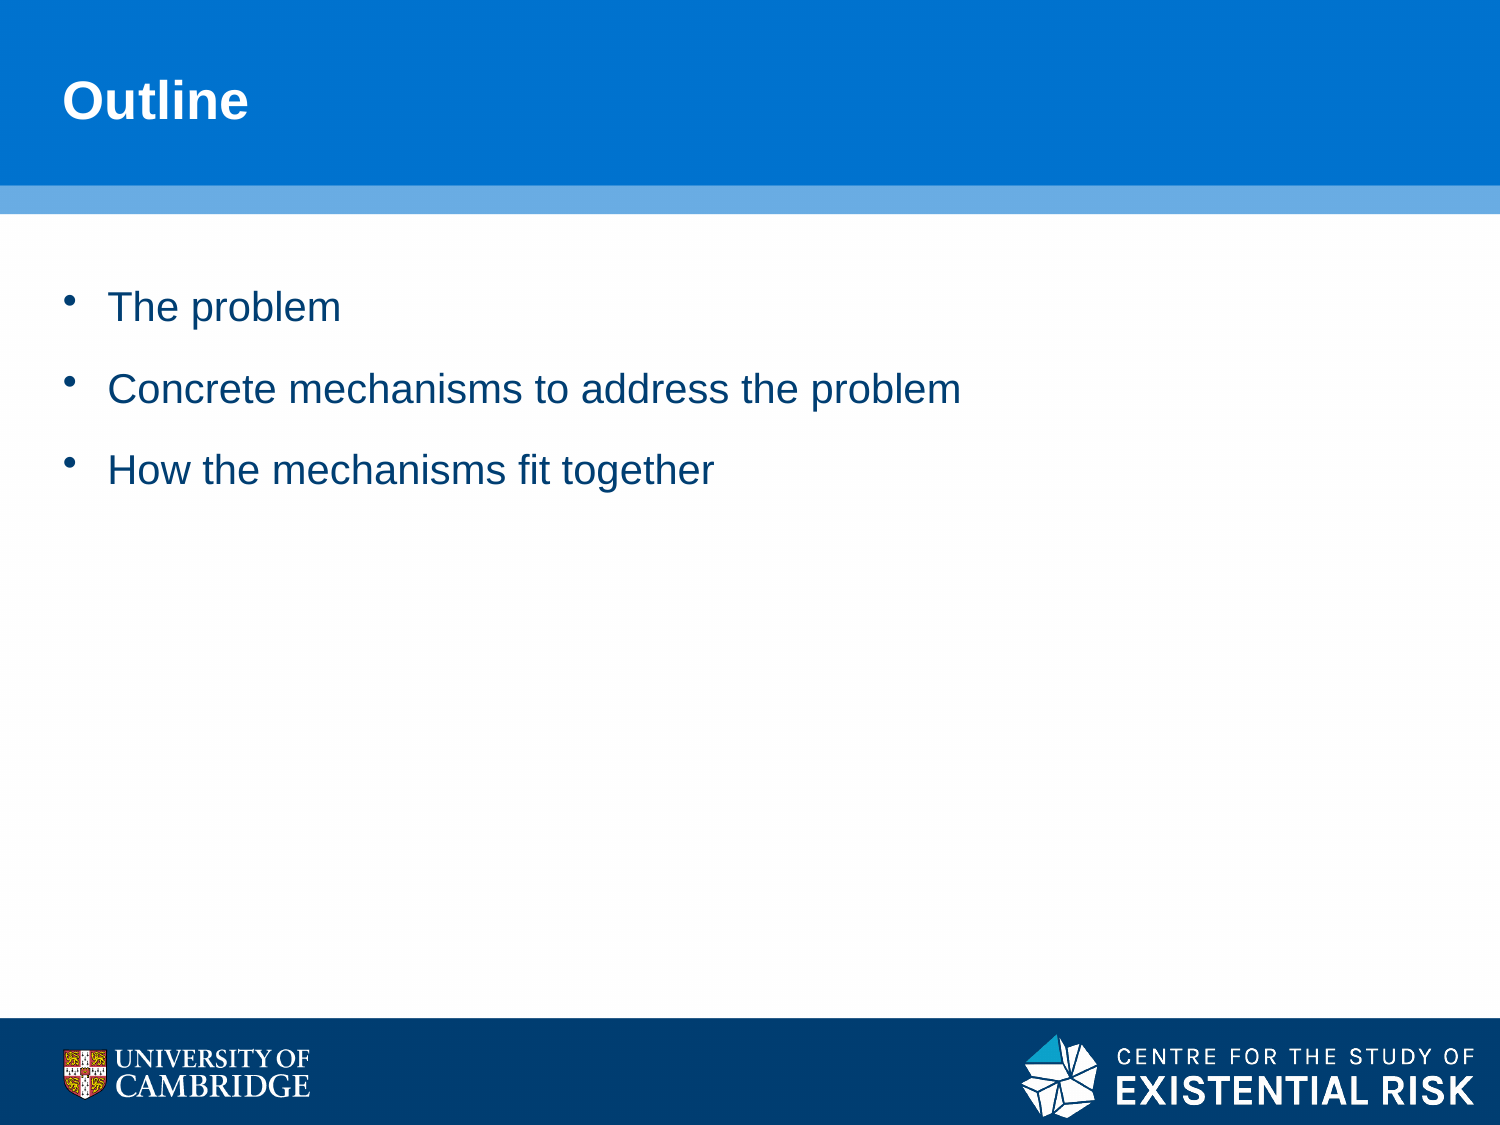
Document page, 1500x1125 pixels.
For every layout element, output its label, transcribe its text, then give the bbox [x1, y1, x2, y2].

list The problem Concrete mechanisms to address the problem How the mechanisms fit together [63, 280, 1437, 948]
picture [0, 0, 1500, 1125]
title Outline [63, 65, 1437, 135]
